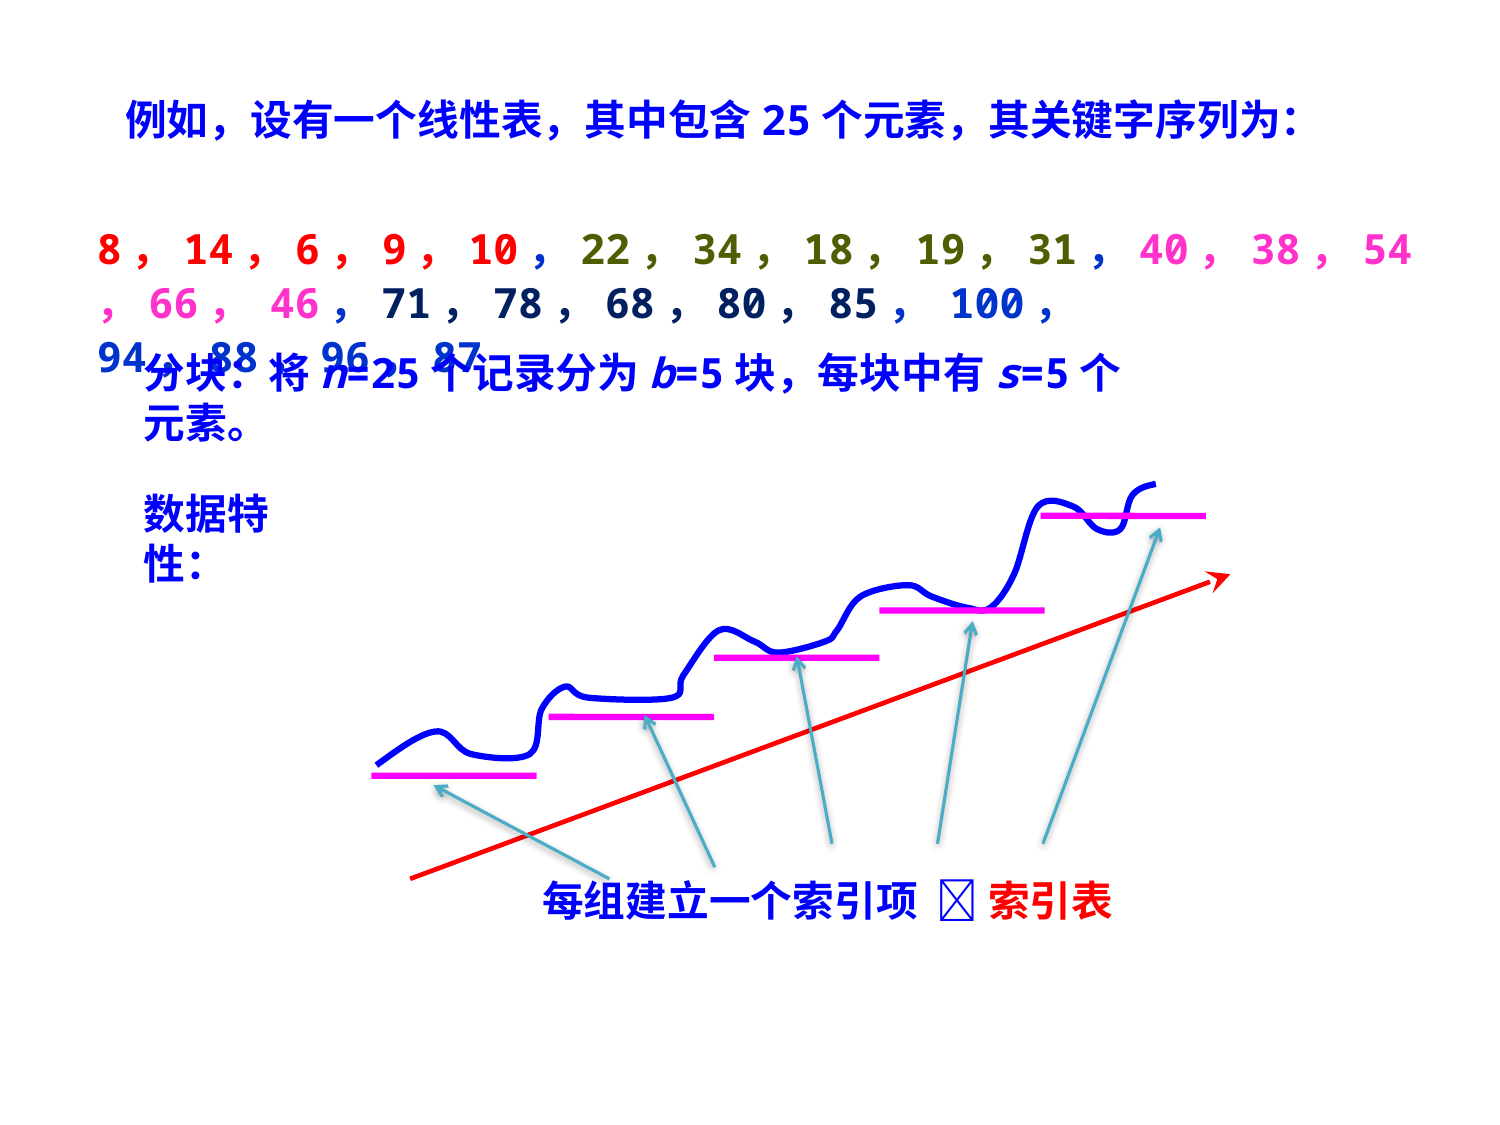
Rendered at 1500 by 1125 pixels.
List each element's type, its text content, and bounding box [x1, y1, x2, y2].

text_box 例如，设有一个线性表，其中包含25个元素，其关键字序列为： 8，14，6，9，10，22，34，18，19，31，40，38，54，66， 46，71，78，68，80，85， 100， 94，88，96，87 [82, 82, 1429, 389]
text_box 分块：将n=25个记录分为b=5块，每块中有s=5个元素。 [128, 339, 1172, 455]
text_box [371, 515, 1207, 777]
text_box 数据特性： [128, 480, 364, 596]
text_box [1212, 572, 1231, 592]
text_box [433, 527, 1196, 933]
text_box [1033, 483, 1156, 514]
